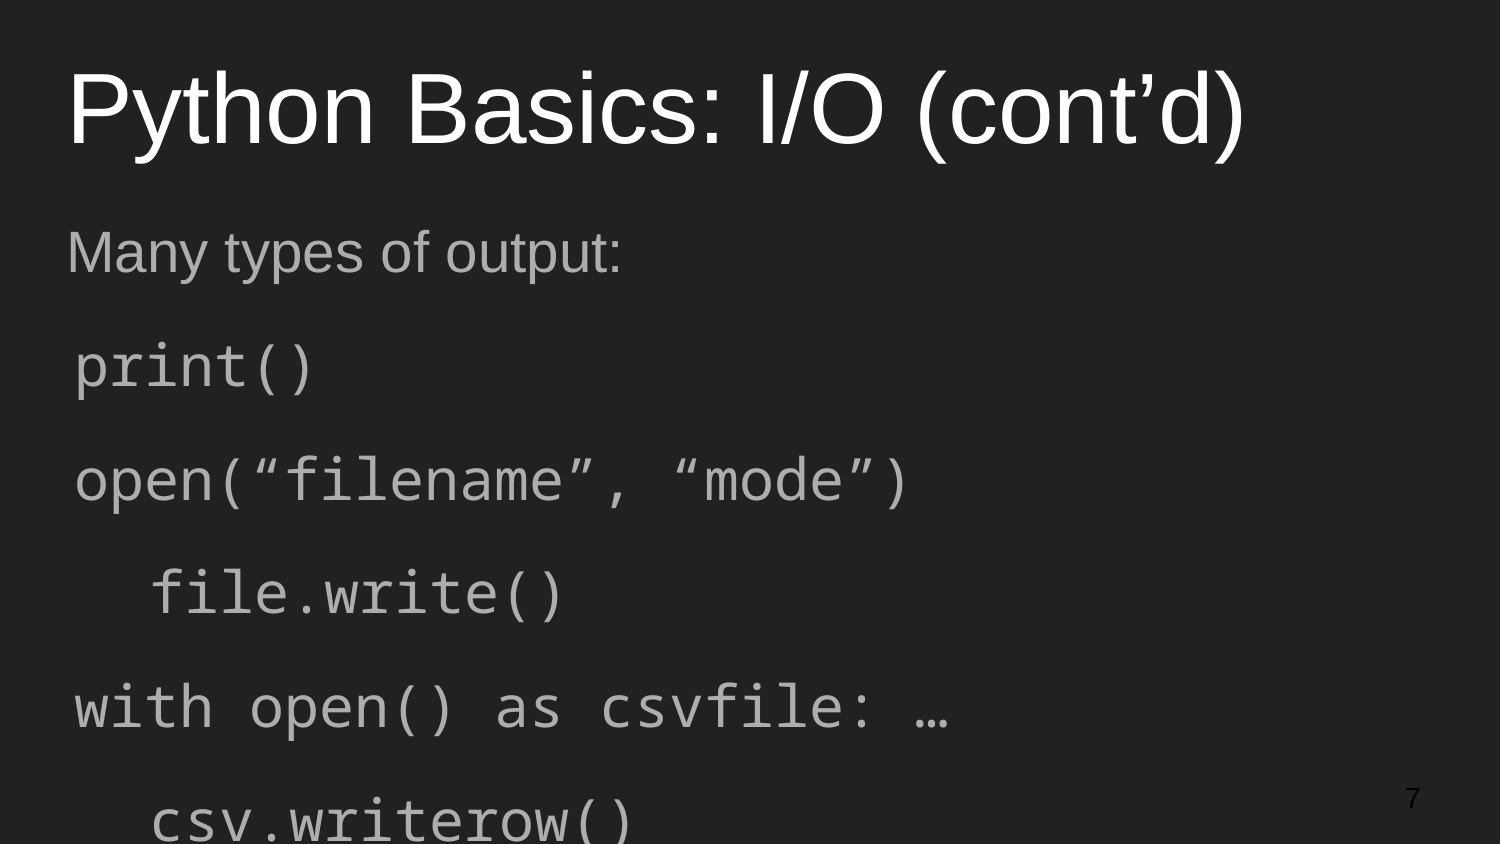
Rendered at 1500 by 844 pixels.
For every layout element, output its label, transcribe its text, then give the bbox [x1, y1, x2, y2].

slide_number ‹#› [1389, 764, 1480, 830]
list Many types of output: print() open(“filename”, “mode”) file.write() with open() as csvfile: … csv.writerow() [51, 189, 1449, 787]
title Python Basics: I/O (cont’d) [51, 28, 1449, 167]
